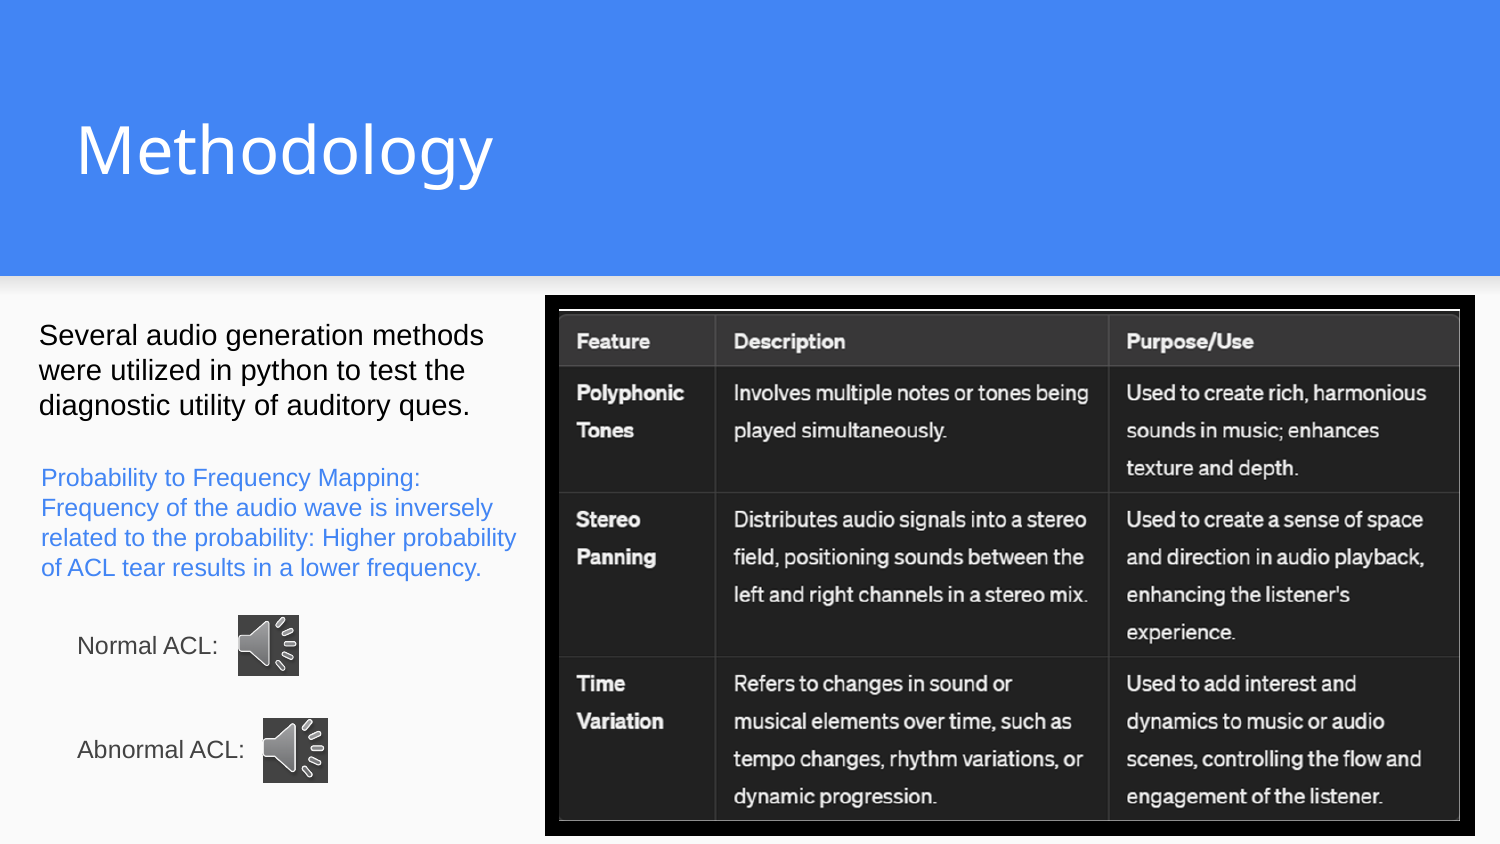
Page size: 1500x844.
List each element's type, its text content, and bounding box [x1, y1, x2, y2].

picture [558, 308, 1461, 822]
picture [237, 613, 301, 677]
picture [261, 716, 329, 784]
title Methodology [60, 76, 1410, 203]
text_box Probability to Frequency Mapping: Frequency of the audio wave is inversely related to the probability: Higher probability of ACL tear results in a lower frequency. [26, 454, 533, 589]
text_box Abnormal ACL: [62, 726, 256, 771]
text_box Several audio generation methods were utilized in python to test the diagnostic utility of auditory ques. [24, 309, 508, 429]
text_box Normal ACL: [62, 622, 232, 667]
